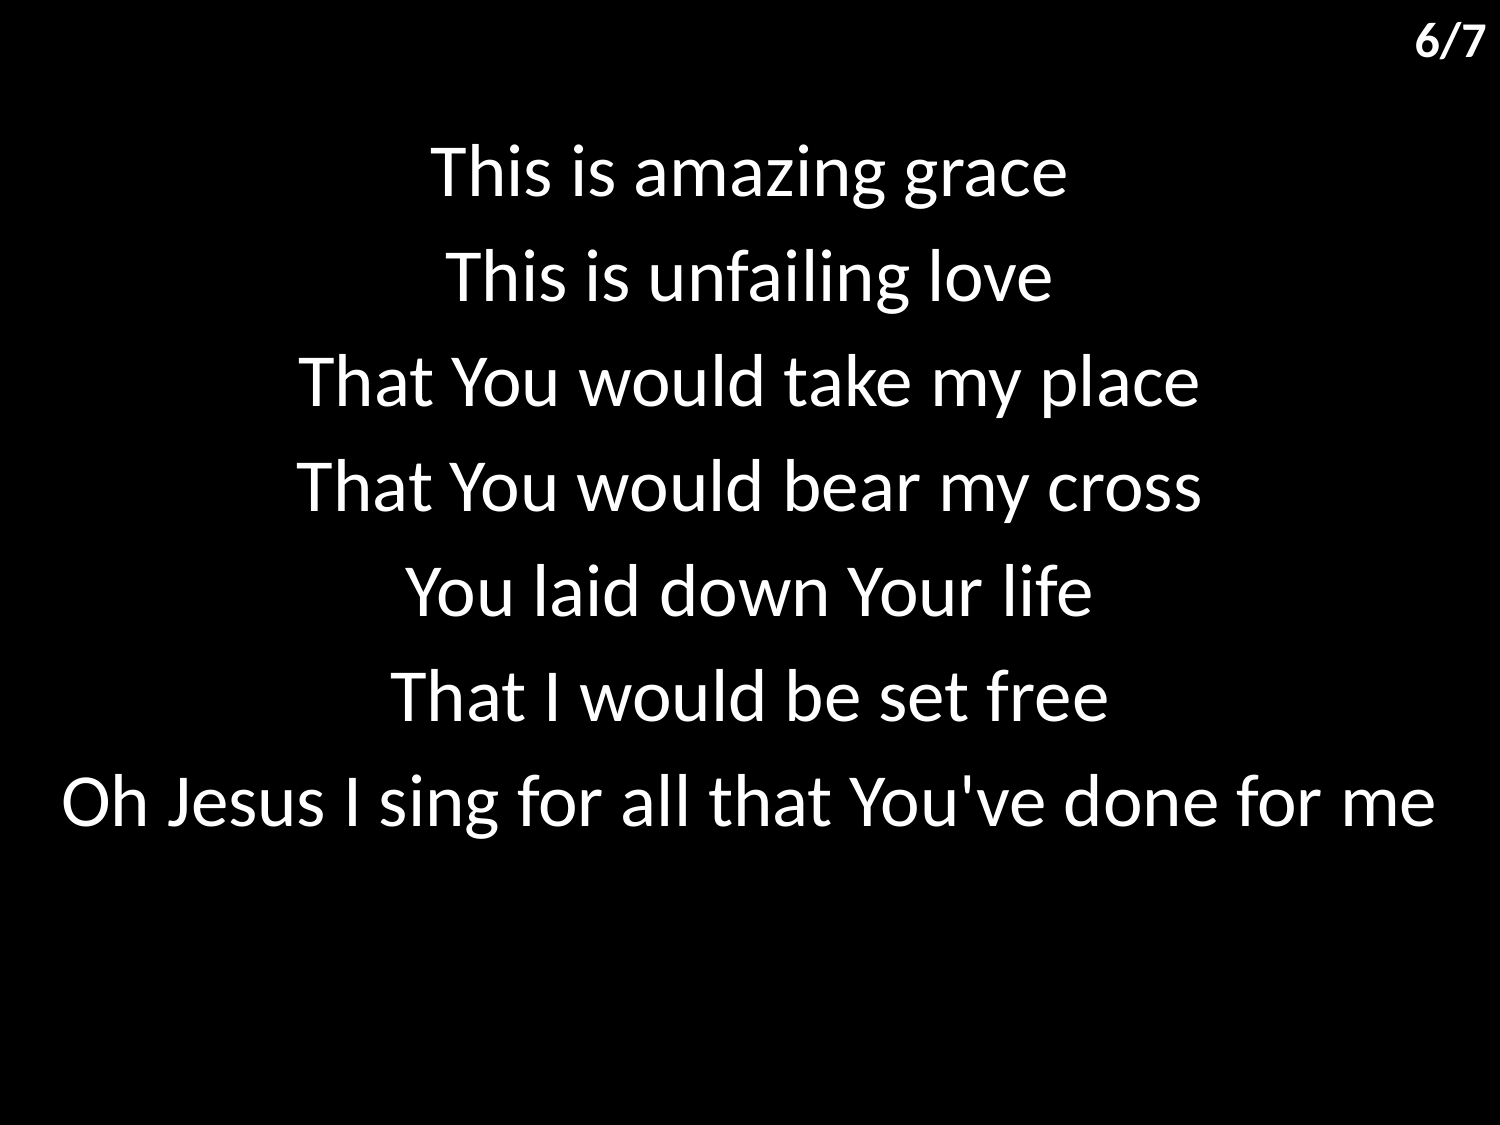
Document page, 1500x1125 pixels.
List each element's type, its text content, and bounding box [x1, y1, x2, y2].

text_box 6/7 [1399, 0, 1500, 75]
subtitle This is amazing grace This is unfailing love That You would take my place That You would bear my cross You laid down Your life That I would be set free Oh Jesus I sing for all that You've done for me [41, 113, 1459, 1125]
